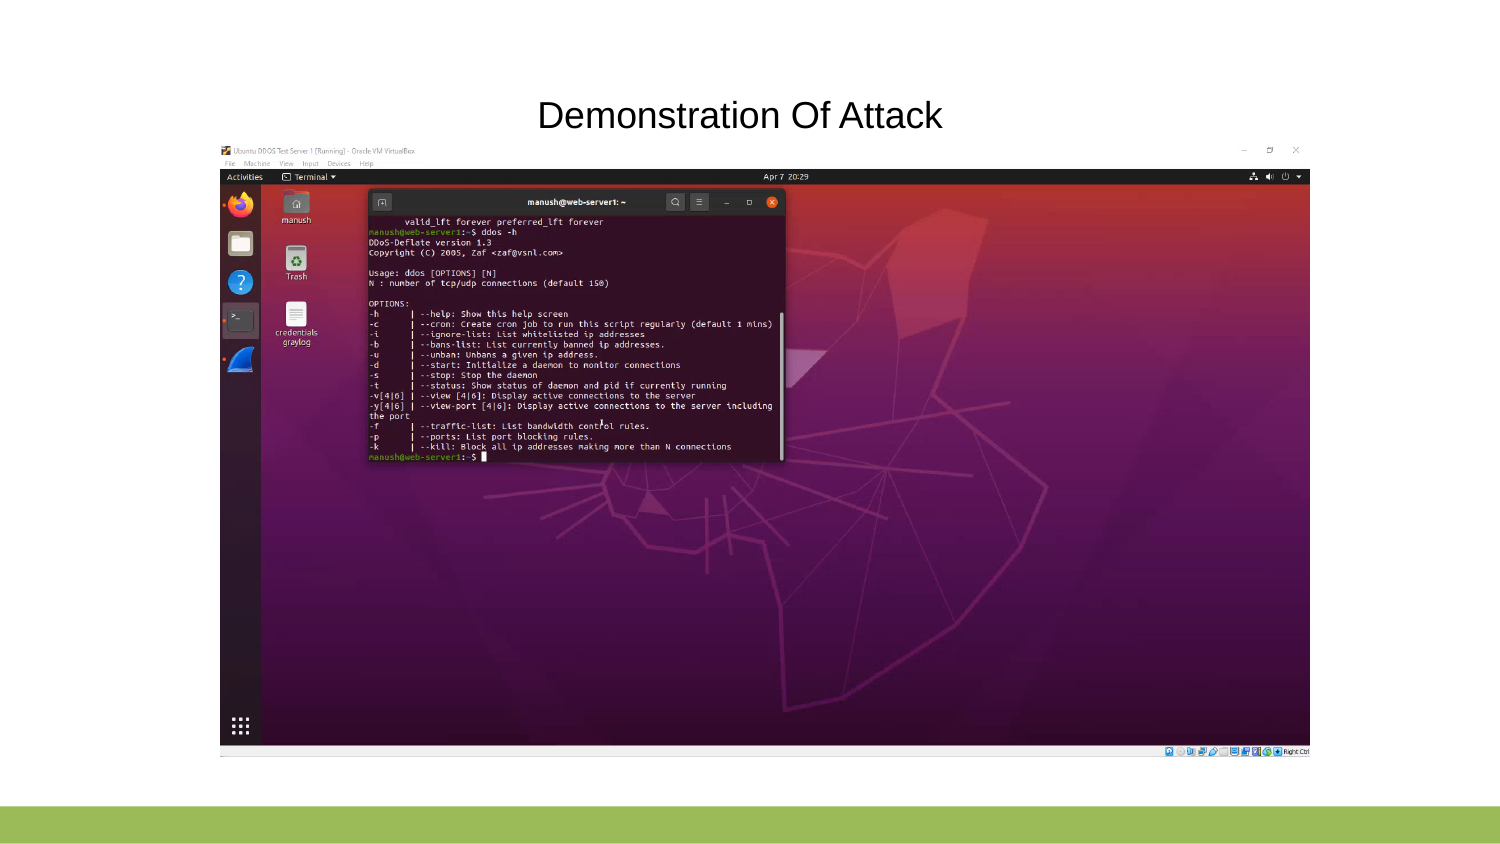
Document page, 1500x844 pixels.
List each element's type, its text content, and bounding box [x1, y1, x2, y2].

text_box [0, 806, 1500, 844]
text_box Demonstration Of Attack [522, 83, 1100, 142]
picture [220, 144, 1310, 757]
